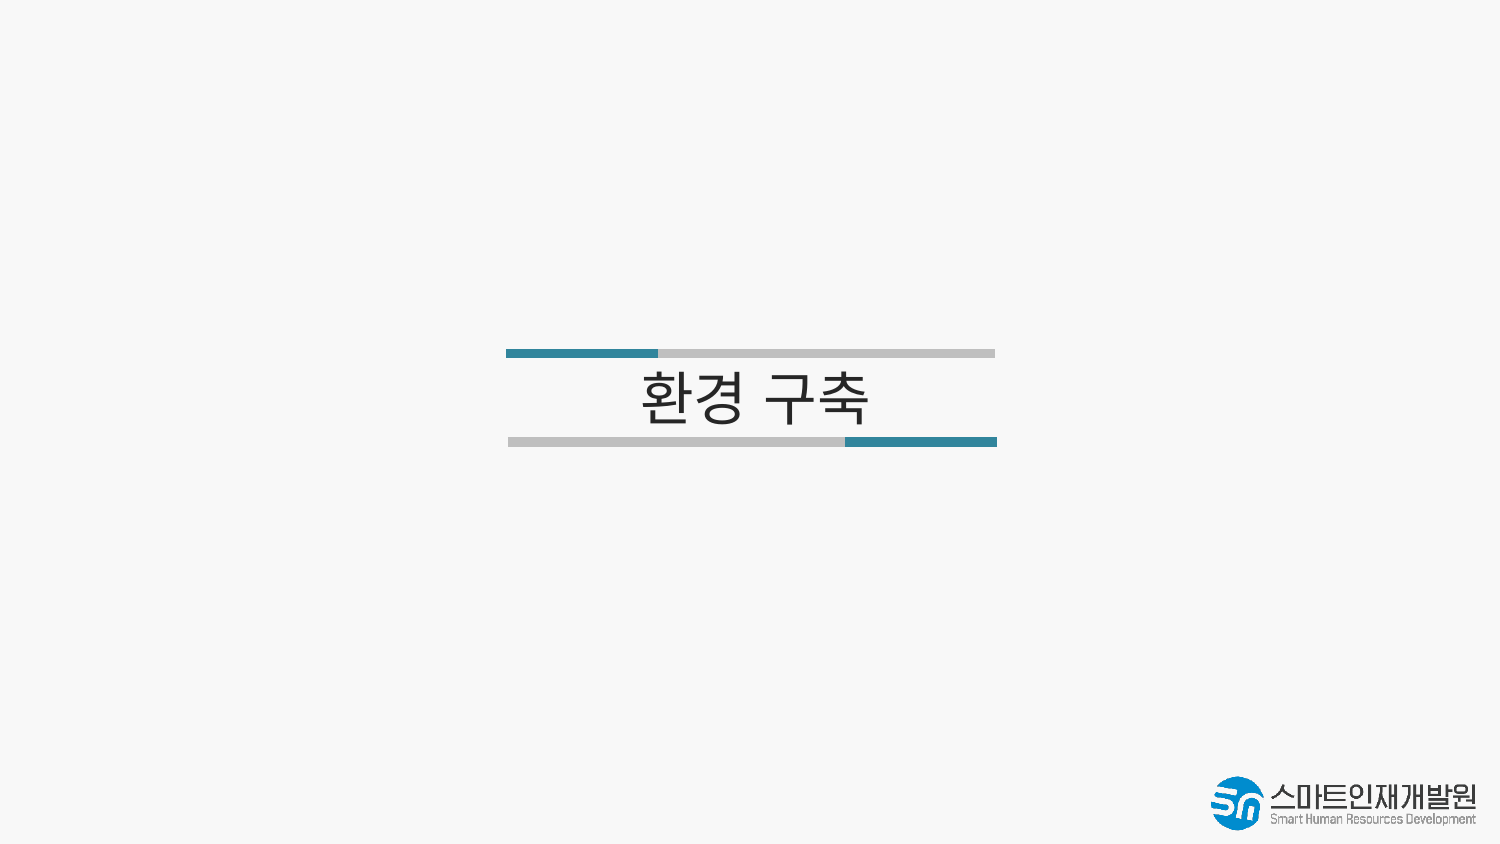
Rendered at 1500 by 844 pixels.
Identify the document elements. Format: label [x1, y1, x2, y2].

picture [1198, 764, 1489, 841]
text_box [446, 353, 1065, 489]
